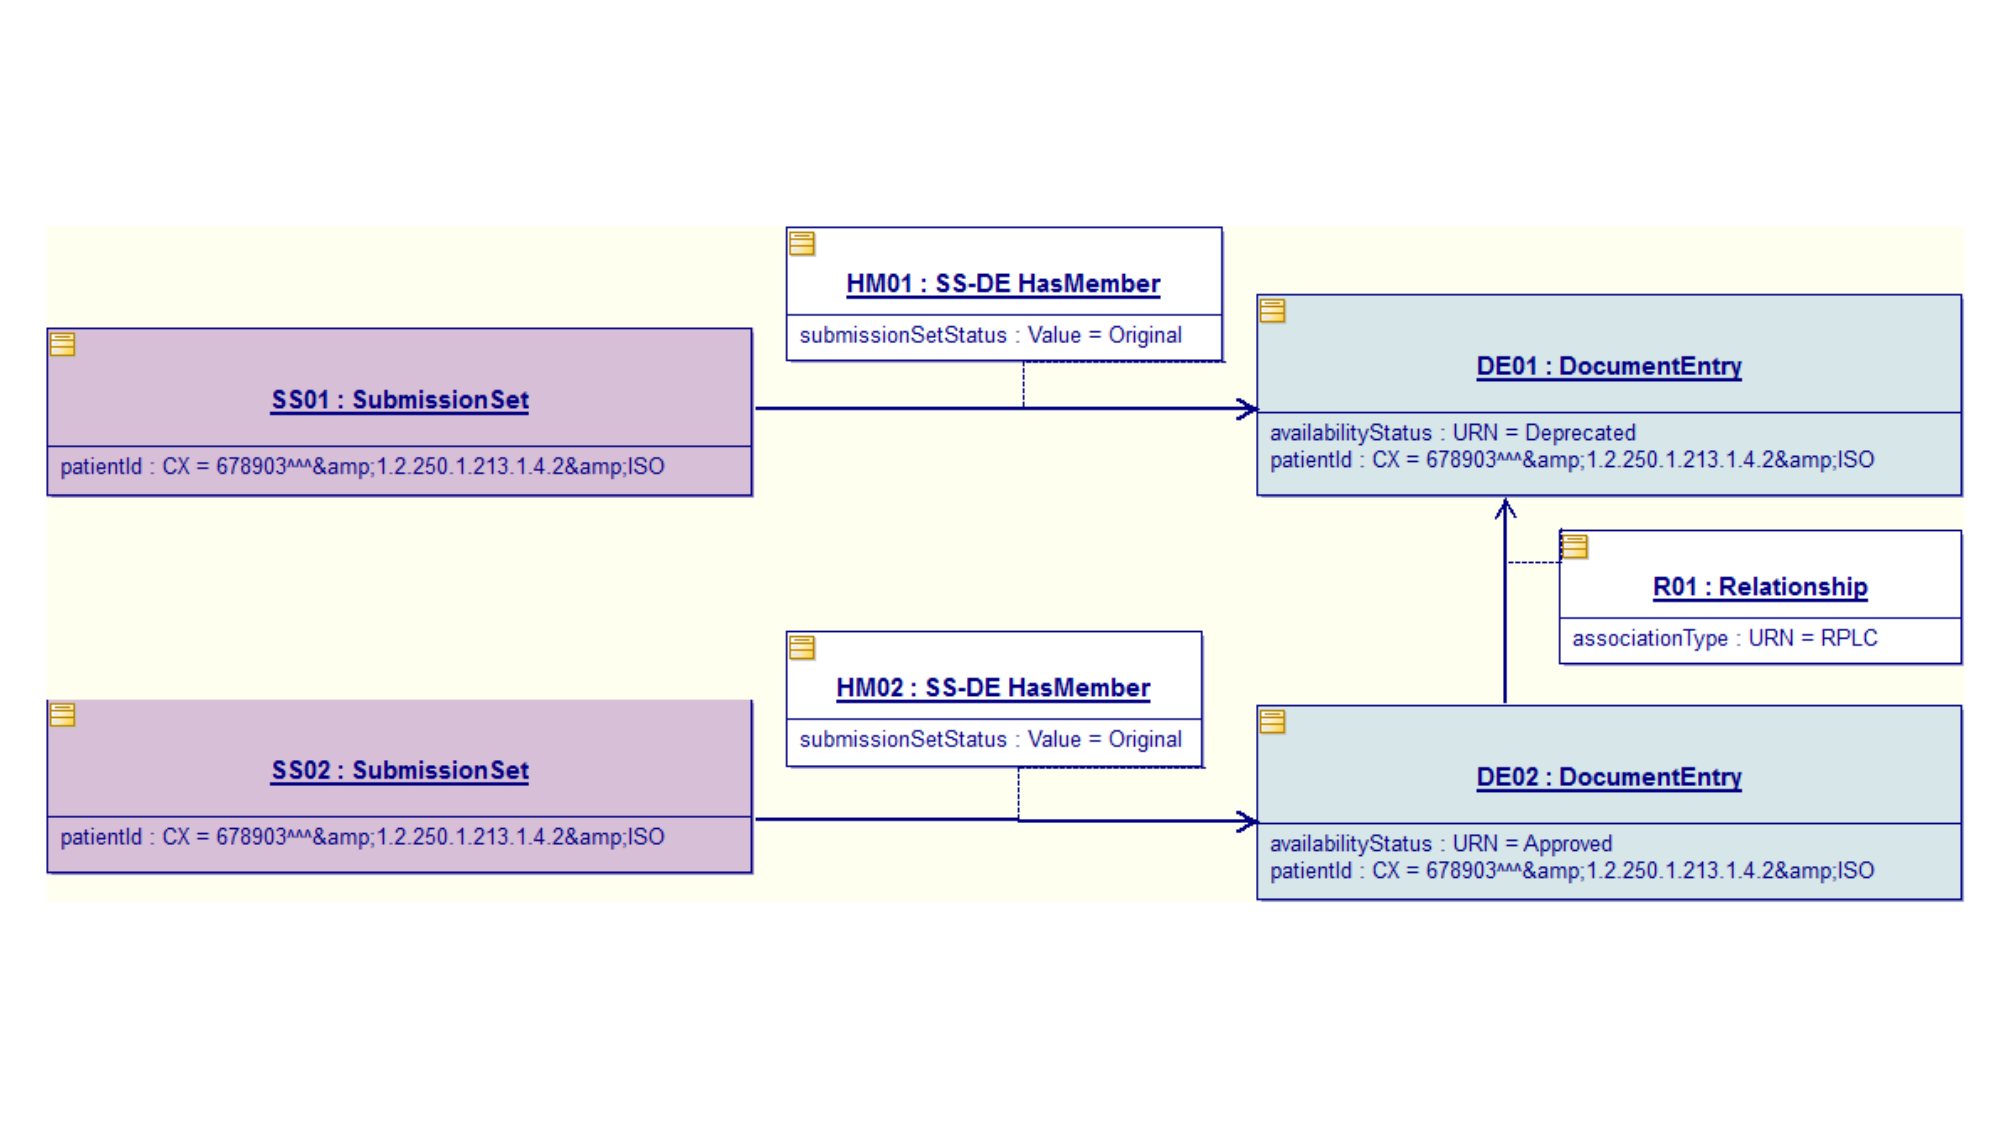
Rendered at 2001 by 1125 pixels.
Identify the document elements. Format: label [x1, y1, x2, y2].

picture [30, 210, 1981, 919]
